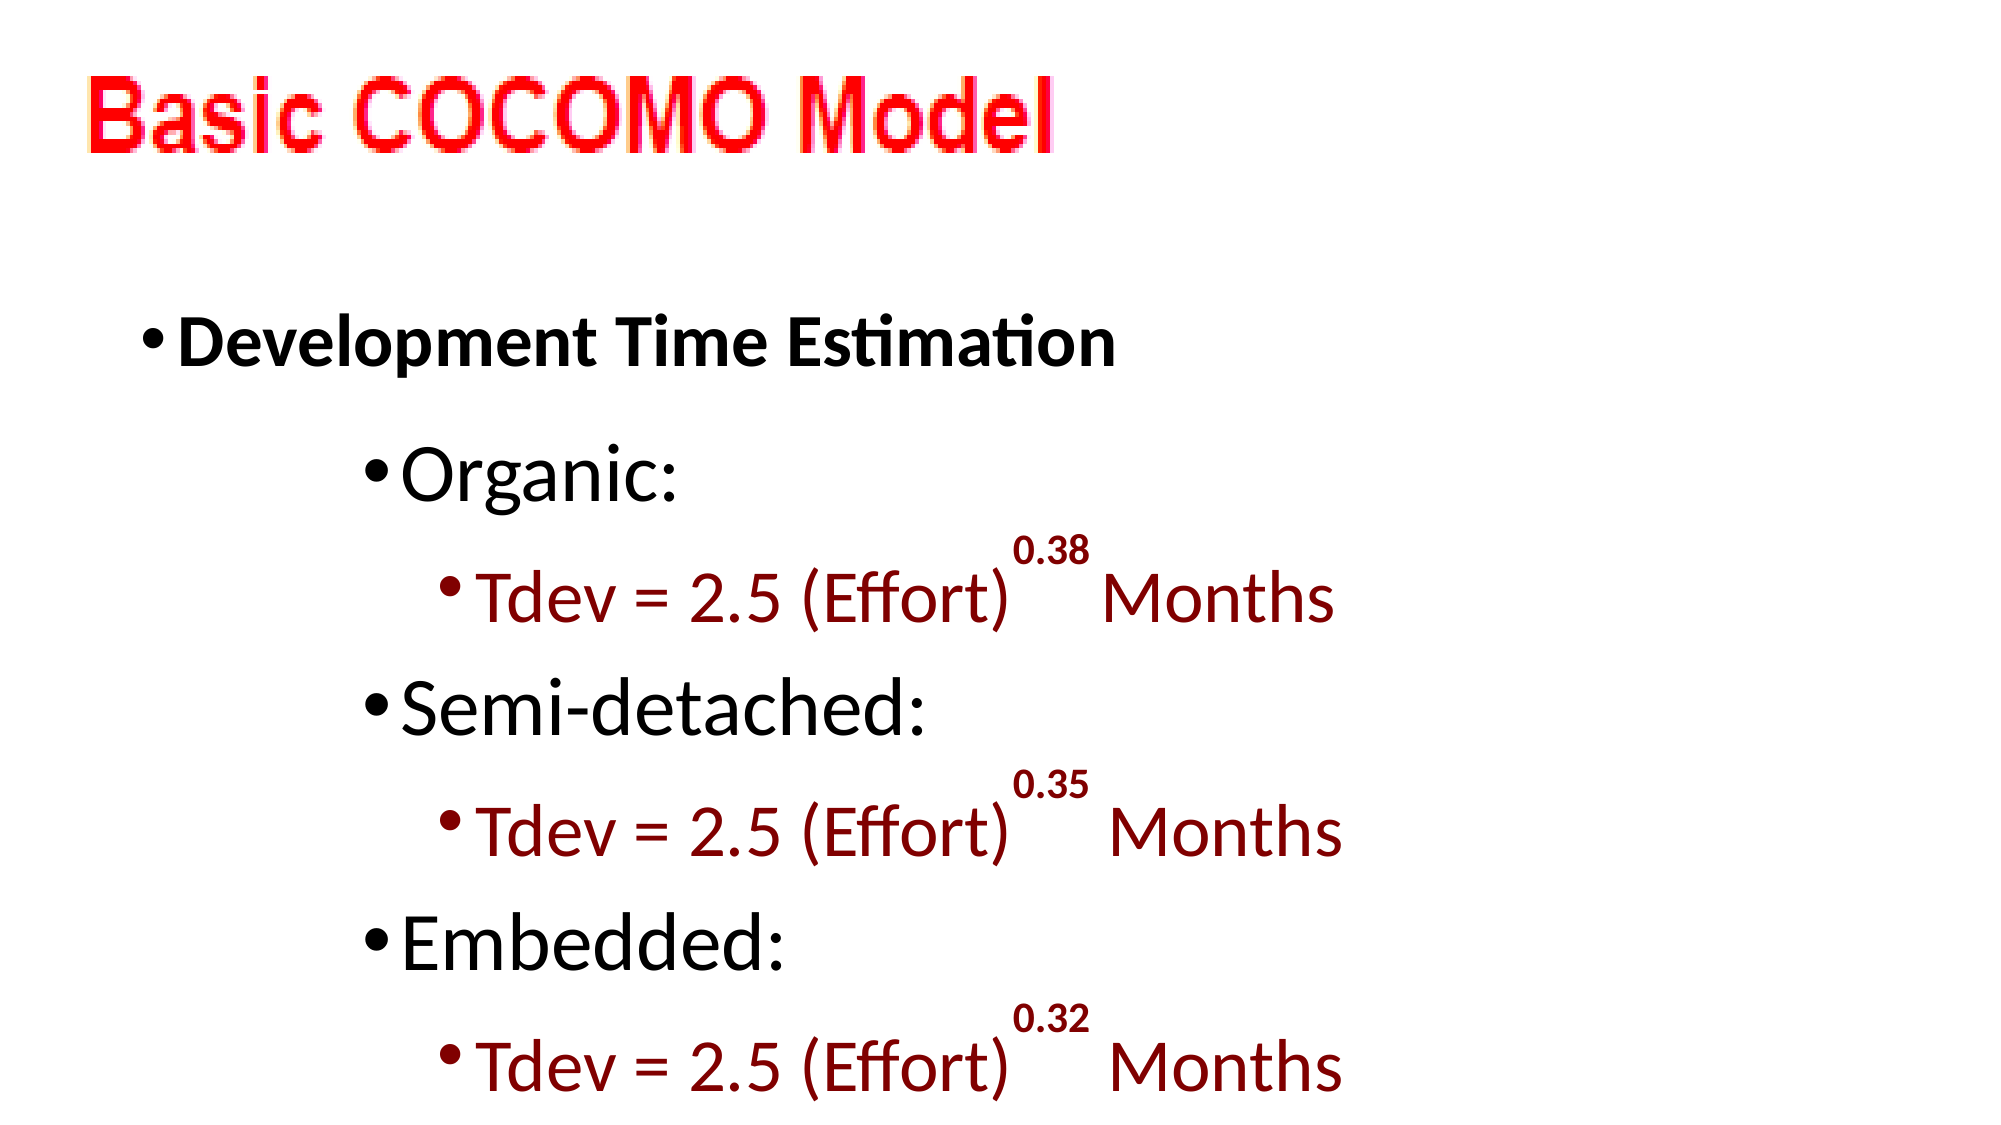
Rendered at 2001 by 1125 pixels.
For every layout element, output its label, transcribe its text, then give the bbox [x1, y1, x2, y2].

picture [79, 54, 1085, 185]
text_box Organic: Tdev = 2.5 (Effort)0.38 Months Semi-detached: Tdev = 2.5 (Effort)0.35 Months Embedded: Tdev = 2.5 (Effort)0.32 Months [359, 421, 1710, 1125]
list Development Time Estimation [137, 299, 1863, 385]
